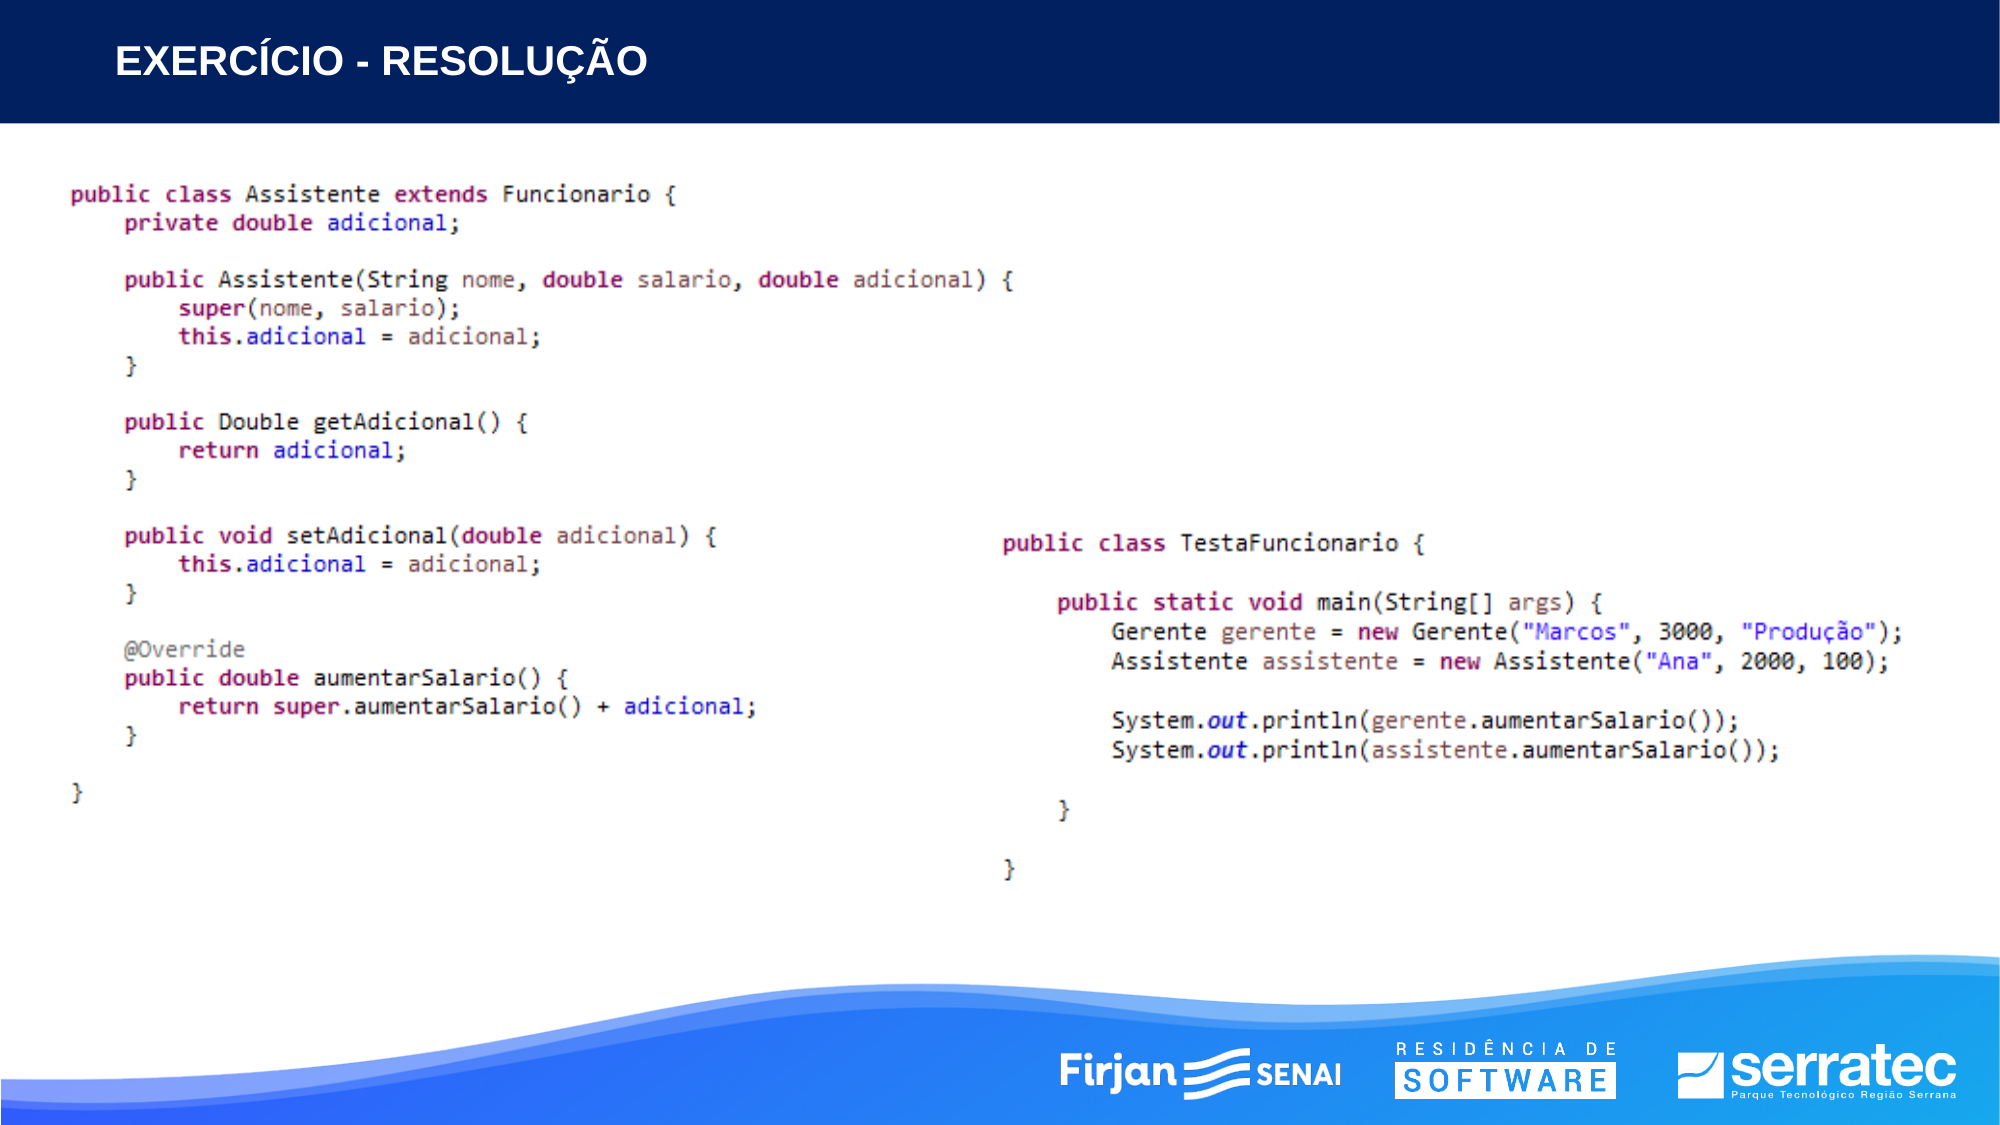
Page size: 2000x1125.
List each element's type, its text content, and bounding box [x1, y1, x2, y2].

picture [1, 942, 2000, 1125]
picture [67, 172, 1933, 901]
title EXERCÍCIO - RESOLUÇÃO [99, 0, 1900, 118]
